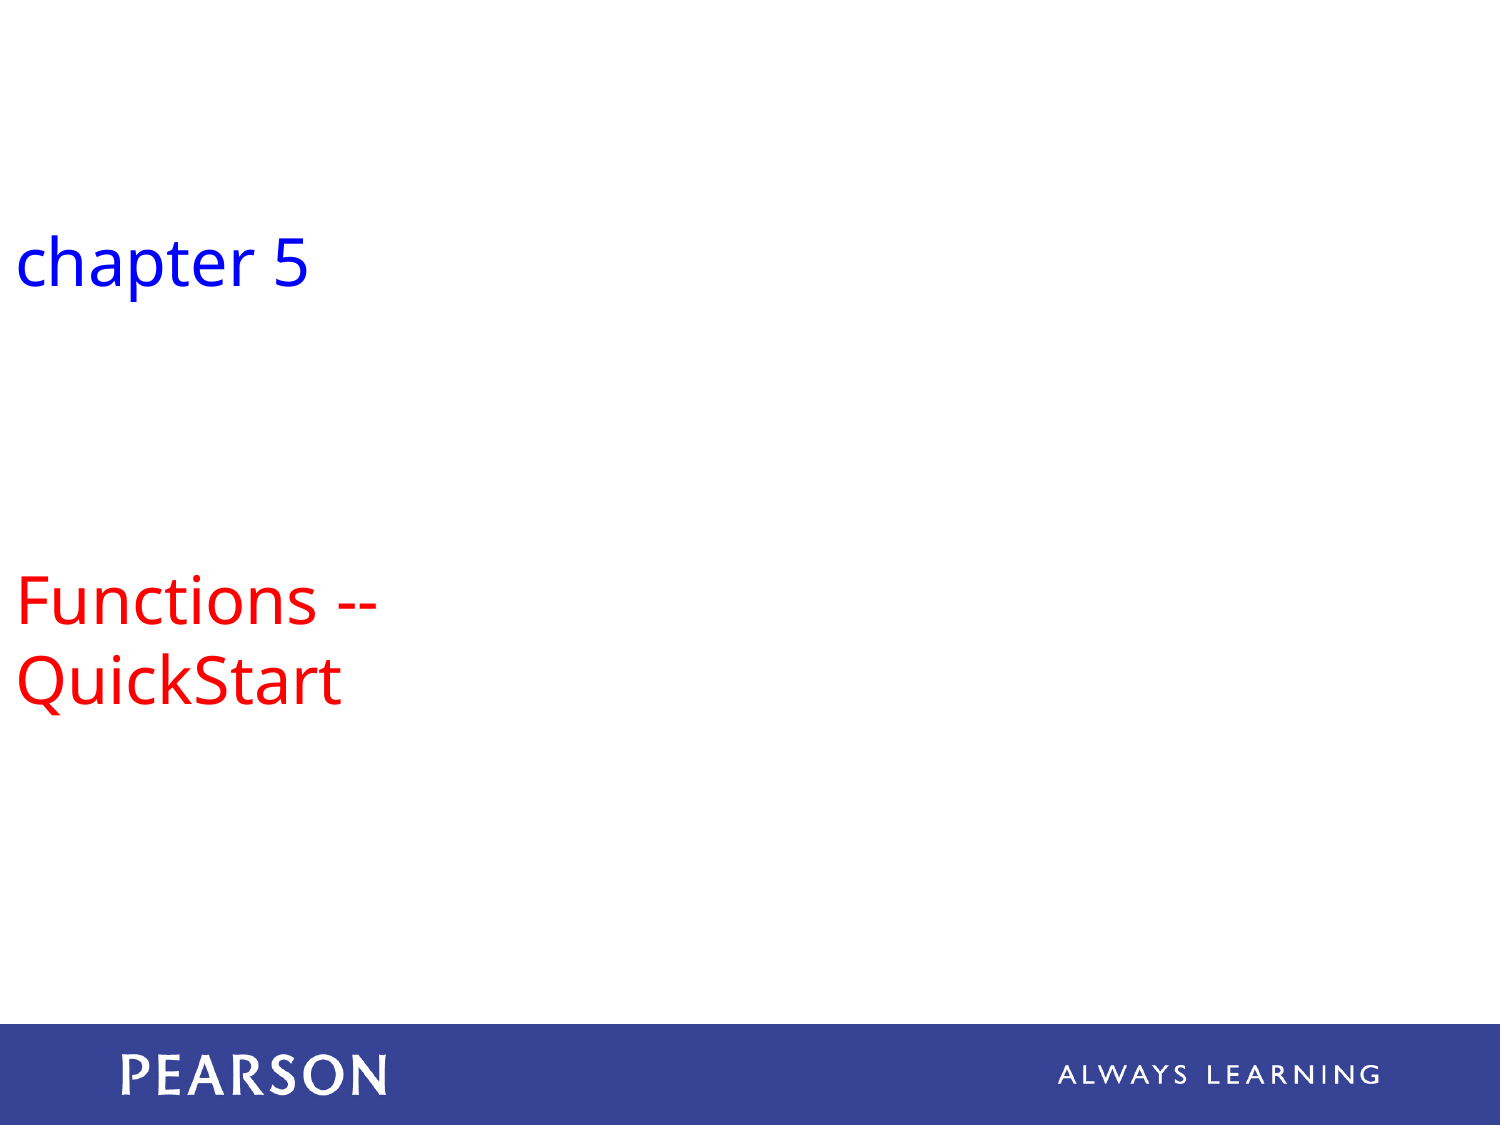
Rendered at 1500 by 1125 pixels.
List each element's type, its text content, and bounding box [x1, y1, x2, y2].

picture [0, 1024, 1500, 1125]
list Functions -- QuickStart [0, 549, 726, 838]
list chapter 5 [0, 212, 725, 325]
